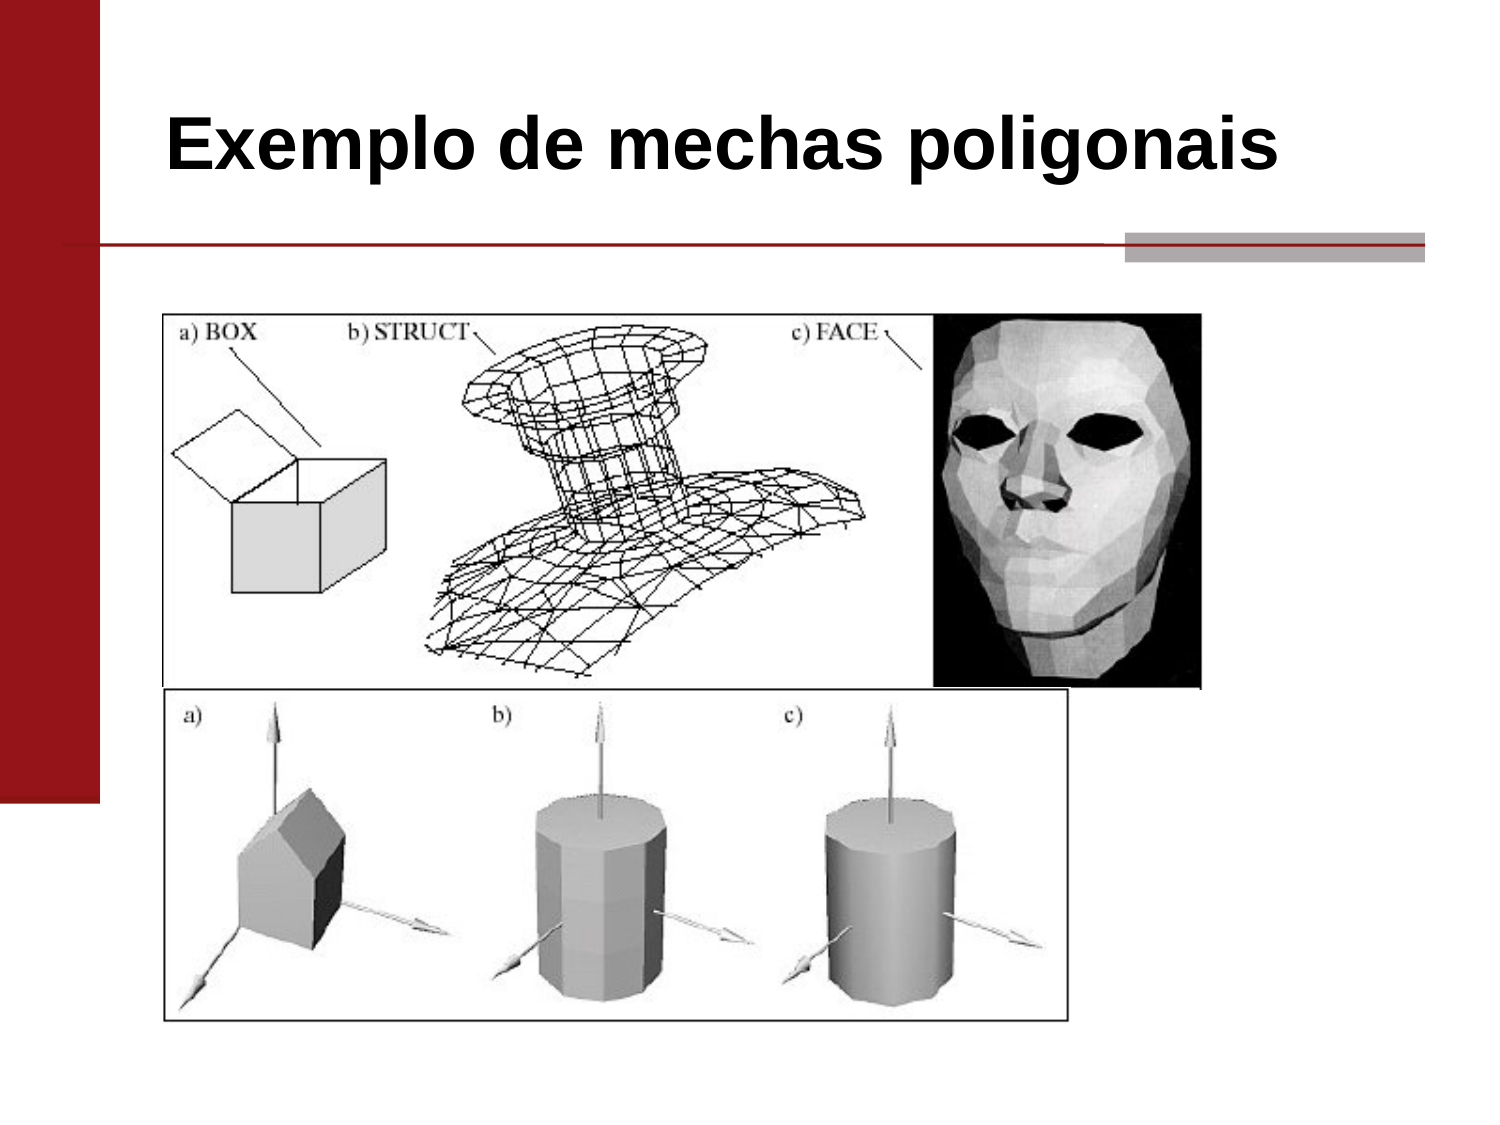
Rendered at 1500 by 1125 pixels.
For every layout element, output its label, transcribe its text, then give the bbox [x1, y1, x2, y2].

picture [162, 312, 1204, 1024]
title Exemplo de mechas poligonais [149, 45, 1426, 234]
